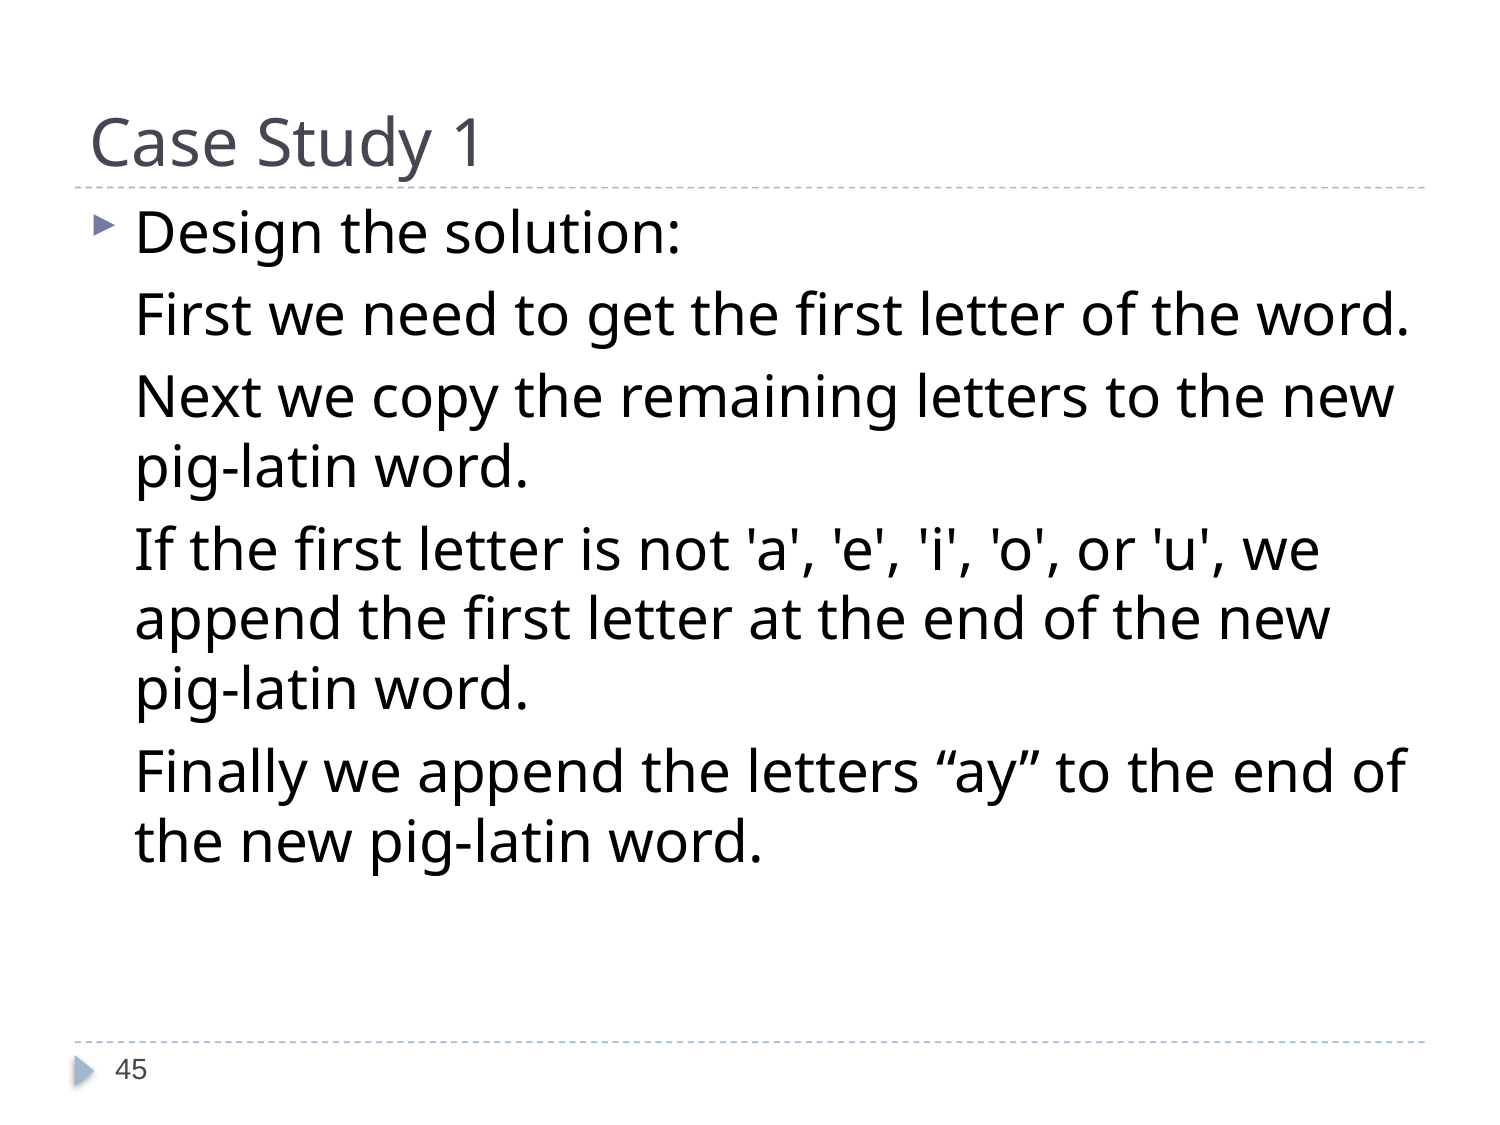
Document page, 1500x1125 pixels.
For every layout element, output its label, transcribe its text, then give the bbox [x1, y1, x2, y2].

list Design the solution: First we need to get the first letter of the word. Next we copy the remaining letters to the new pig-latin word. If the first letter is not 'a', 'e', 'i', 'o', or 'u', we append the first letter at the end of the new pig-latin word. Finally we append the letters “ay” to the end of the new pig-latin word. [75, 187, 1450, 1050]
title Case Study 1 [75, 24, 1425, 187]
slide_number 45 [100, 1042, 426, 1103]
